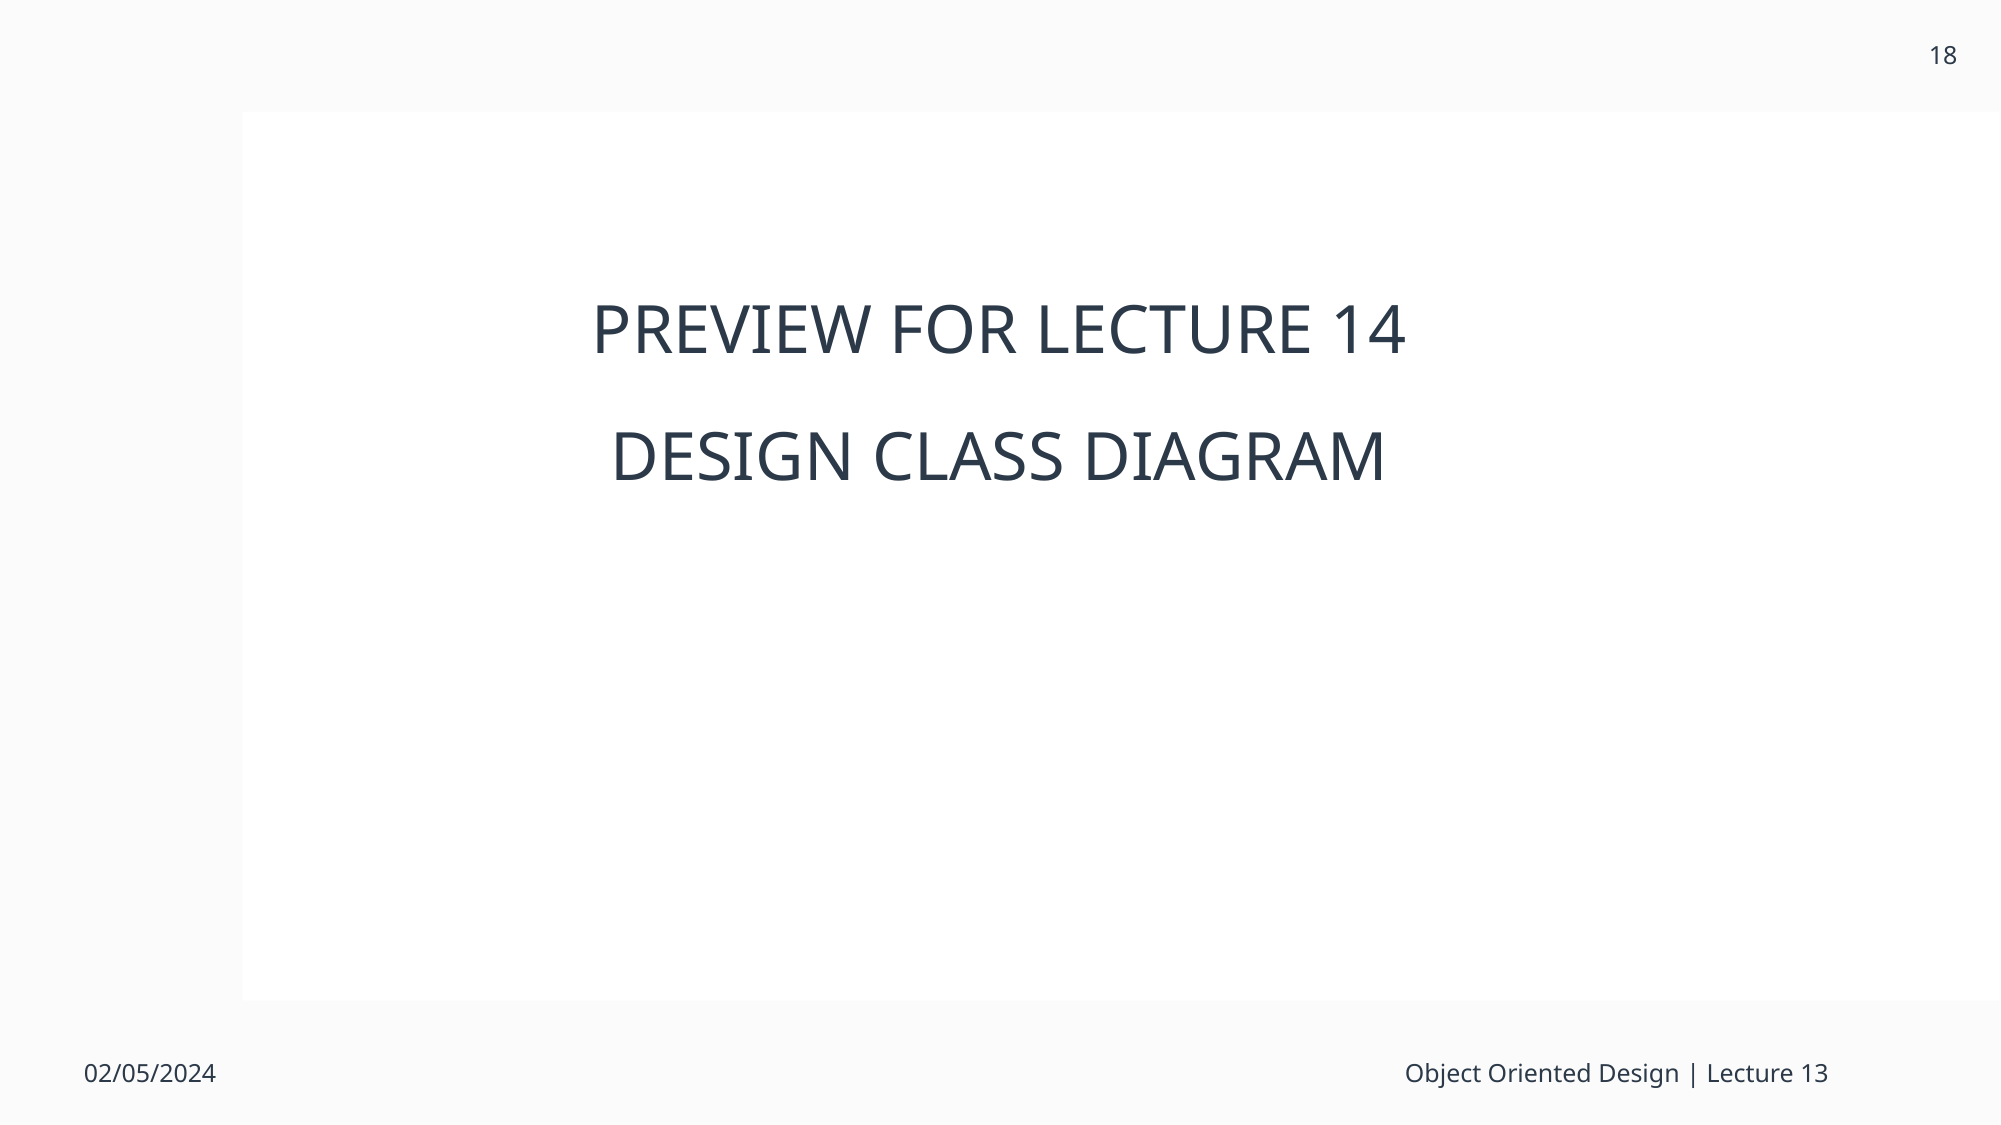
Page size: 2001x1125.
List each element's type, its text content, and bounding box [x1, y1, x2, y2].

footer Object Oriented Design | Lecture 13 [618, 1020, 1845, 1125]
slide_number 18 [1886, 0, 2000, 113]
subtitle DESIGN CLASS DIAGRAM [249, 406, 1750, 851]
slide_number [68, 1020, 519, 1125]
title PREVIEW FOR LECTURE 14 [249, 217, 1750, 376]
